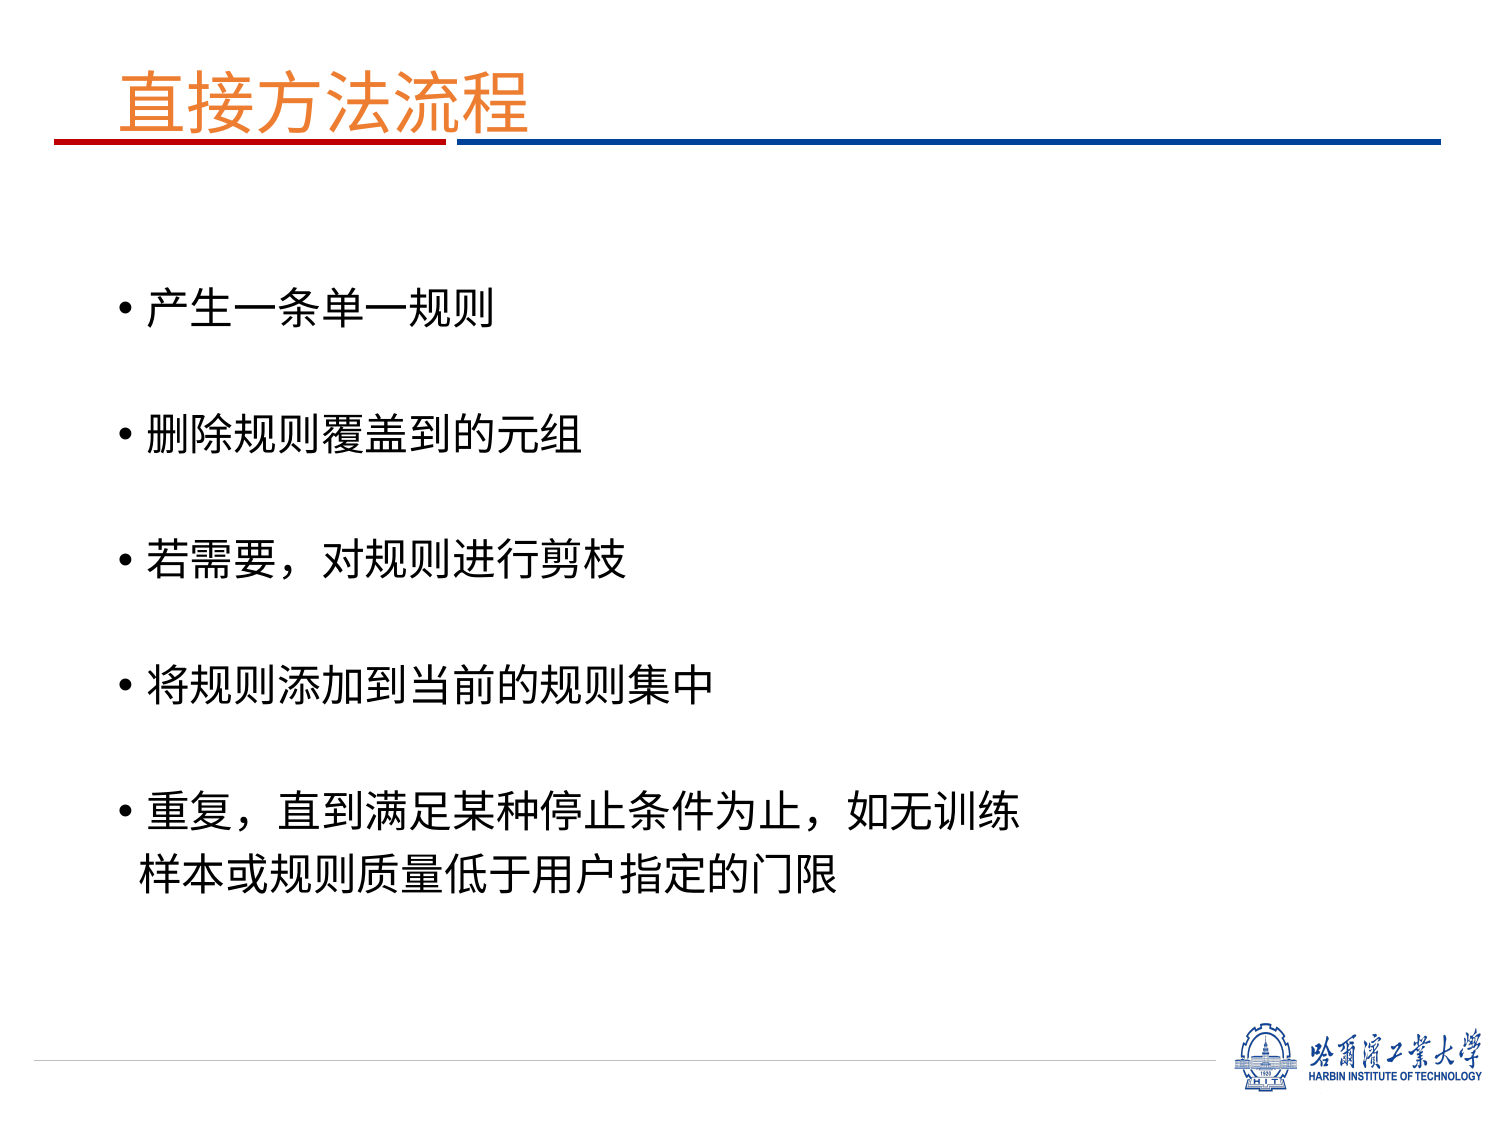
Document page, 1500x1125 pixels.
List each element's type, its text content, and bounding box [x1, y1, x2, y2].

picture [1204, 1023, 1482, 1094]
list 产生一条单一规则 删除规则覆盖到的元组 若需要，对规则进行剪枝 将规则添加到当前的规则集中 重复，直到满足某种停止条件为止，如无训练 样本或规则质量低于用户指定的门限 [103, 279, 1397, 1014]
title 直接方法流程 [103, 0, 1397, 215]
